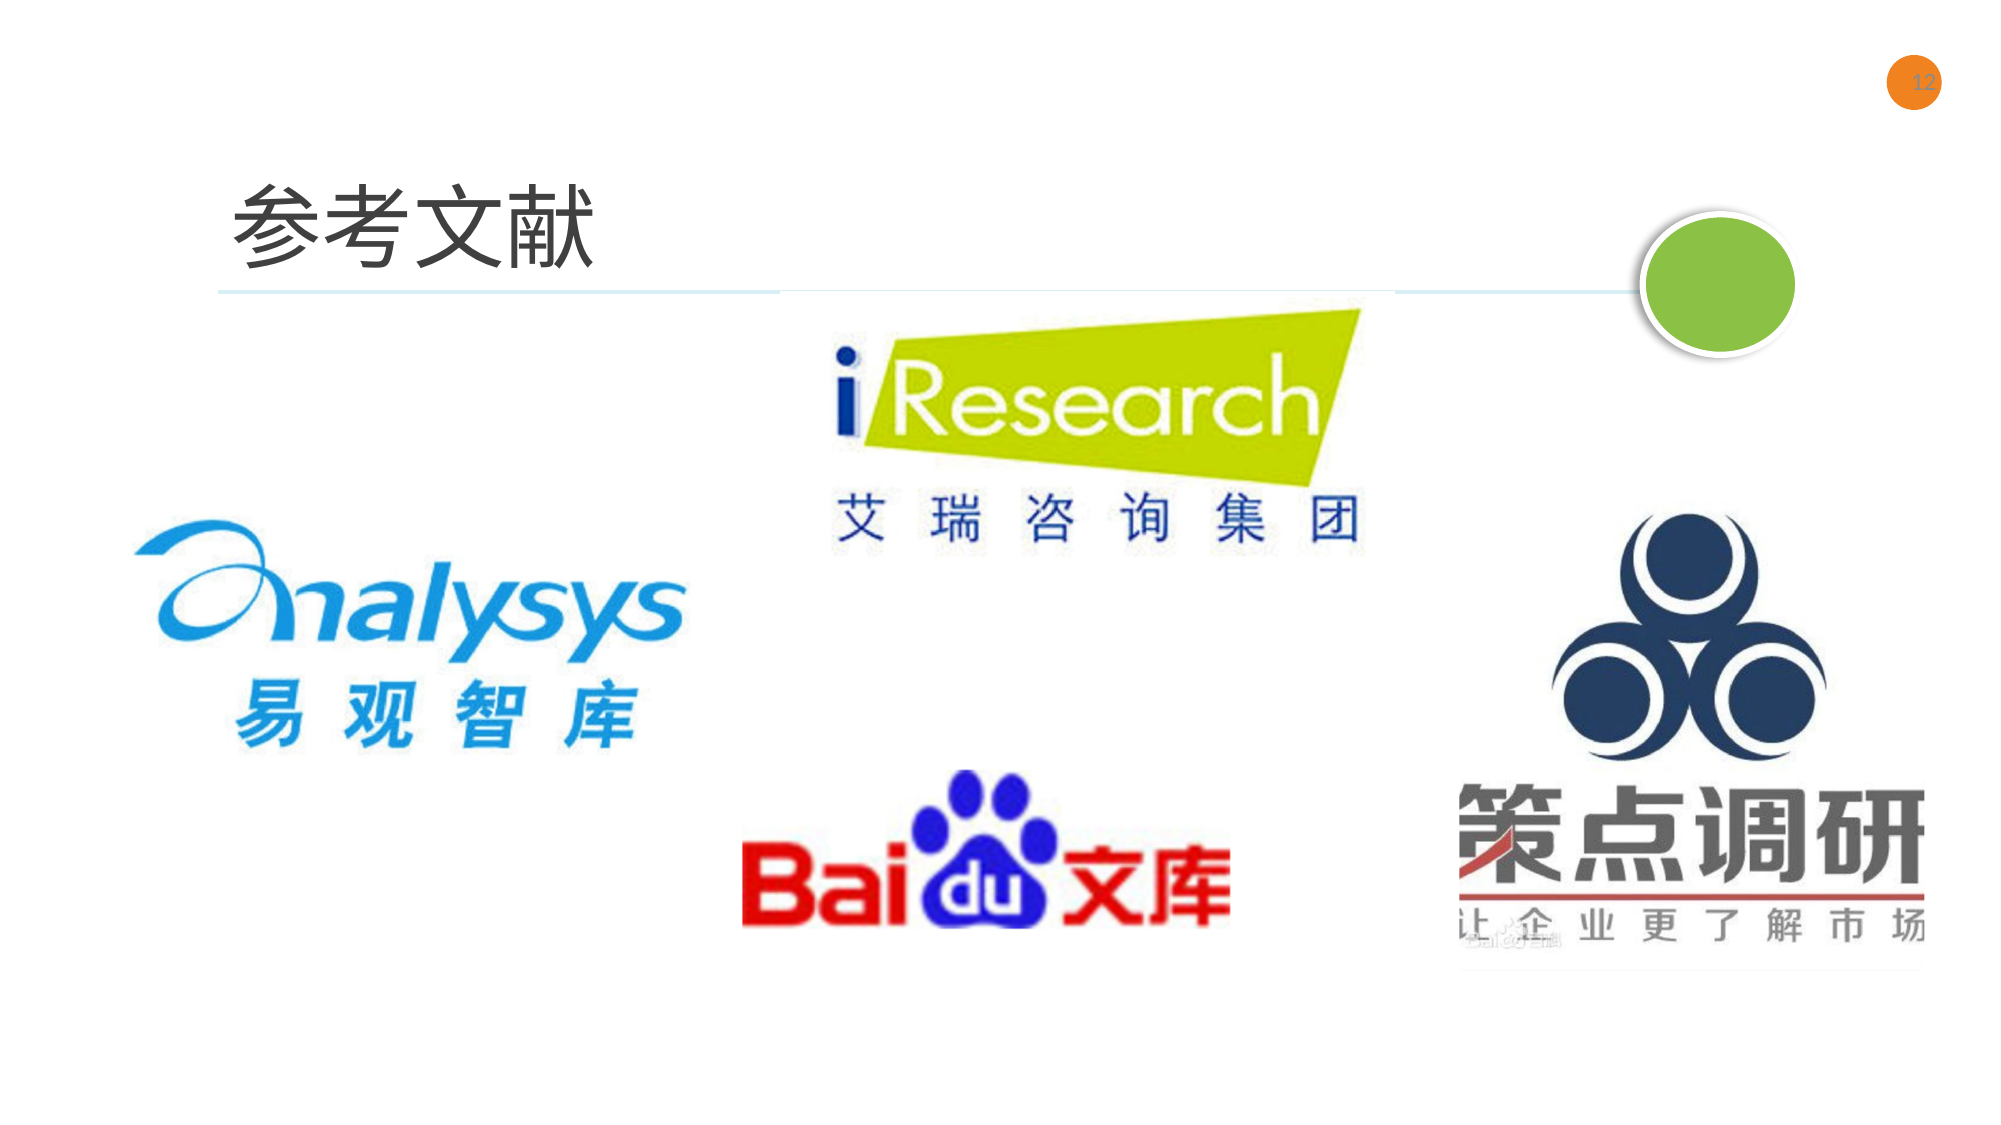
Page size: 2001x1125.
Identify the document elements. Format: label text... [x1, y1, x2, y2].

slide_number 12 [1875, 50, 1952, 110]
text_box [1641, 213, 1800, 356]
picture [92, 480, 1263, 1024]
picture [1459, 483, 1925, 971]
text_box 参考文献 [0, 162, 984, 398]
picture [780, 291, 1395, 597]
